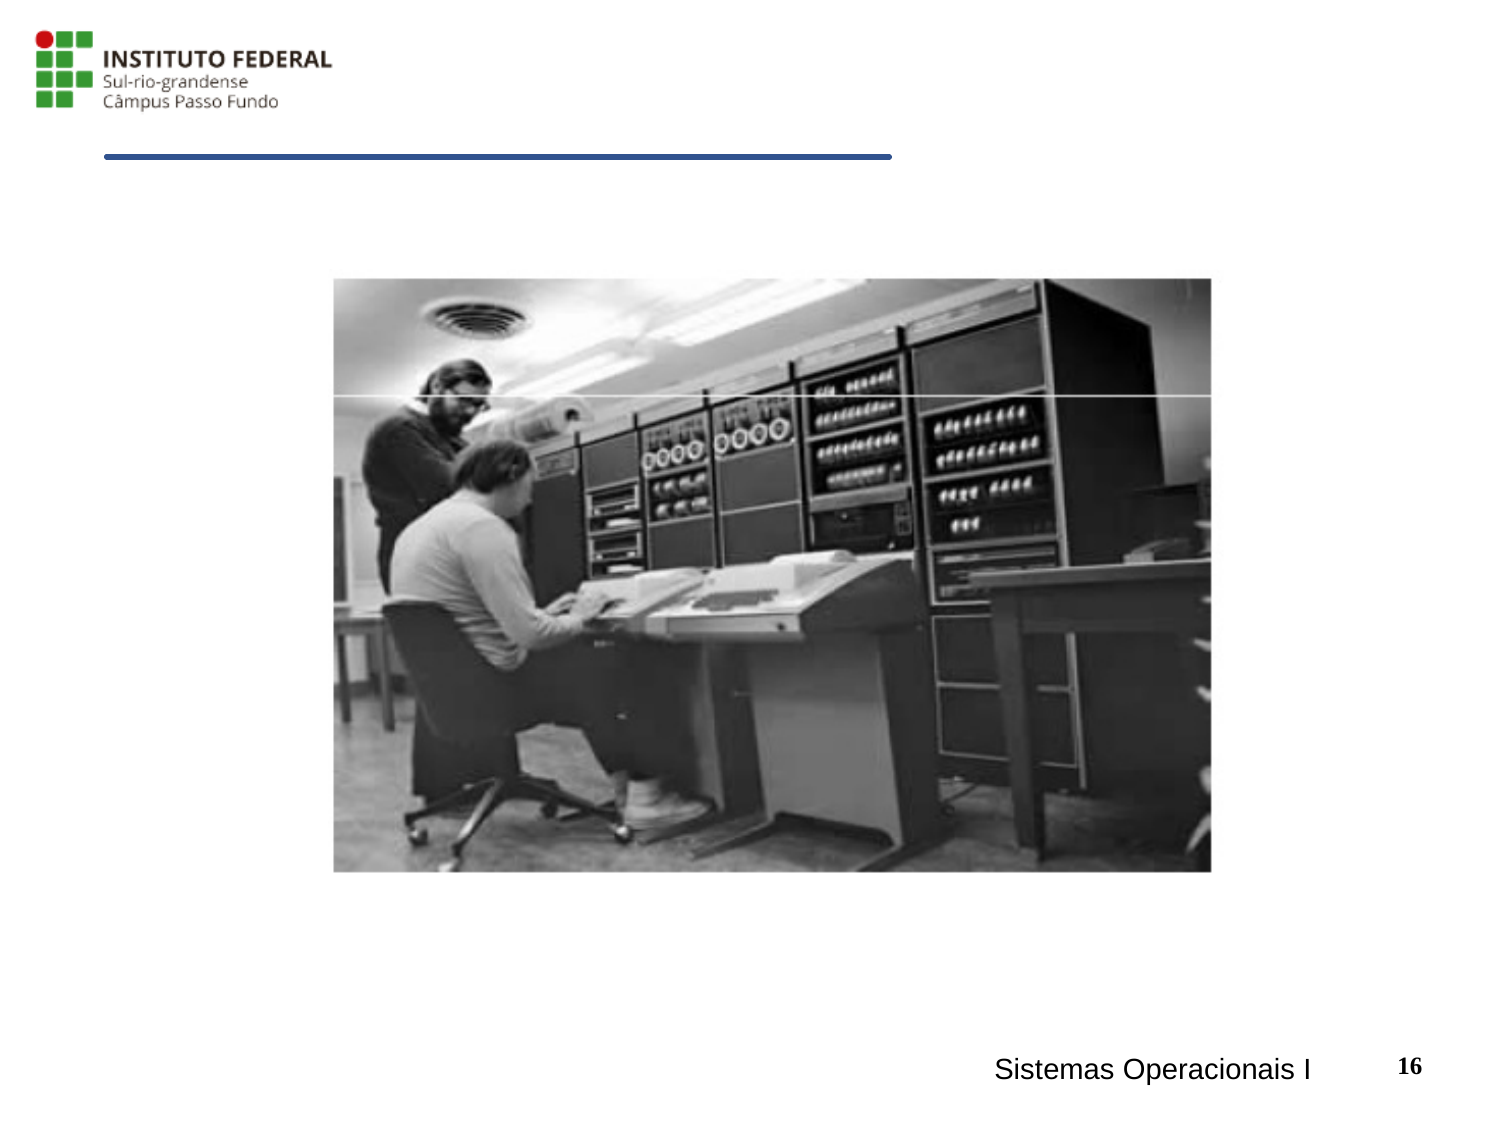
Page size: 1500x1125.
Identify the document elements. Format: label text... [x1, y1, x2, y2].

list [327, 269, 1233, 885]
picture [21, 23, 340, 126]
text_box Sistemas Operacionais I [914, 1042, 1393, 1118]
text_box 16 [1049, 1012, 1438, 1088]
